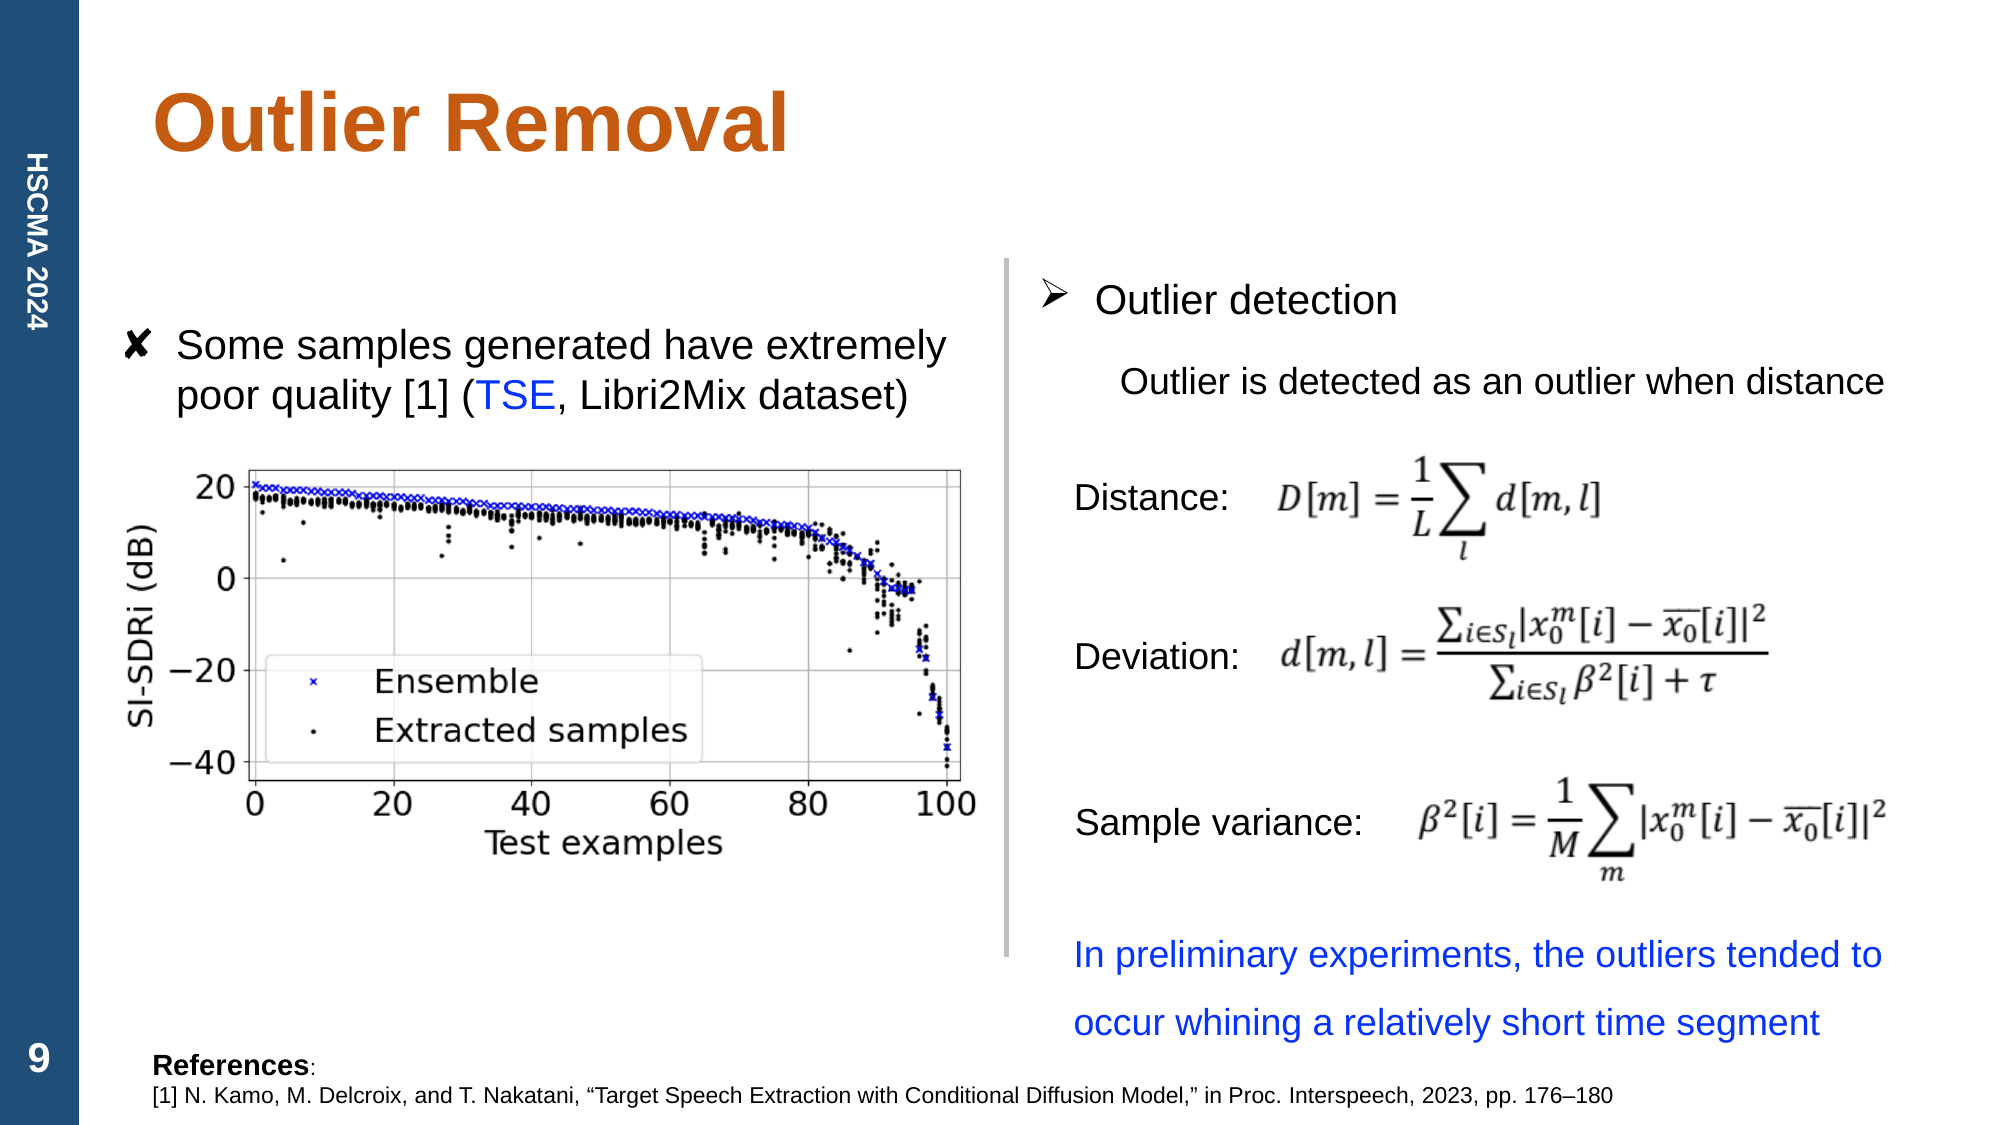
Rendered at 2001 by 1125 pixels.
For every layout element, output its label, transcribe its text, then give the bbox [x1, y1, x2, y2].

slide_number 9 [0, 1017, 79, 1095]
text_box Sample variance: [1059, 791, 1219, 851]
text_box Deviation: [1059, 640, 1090, 685]
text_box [1219, 760, 2000, 961]
text_box Outlier detection [1023, 265, 1414, 331]
text_box Some samples generated have extremely poor quality [1] (TSE, Libri2Mix dataset) [105, 310, 988, 426]
title Outlier Removal [137, 47, 1863, 202]
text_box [1090, 585, 1956, 786]
text_box In preliminary experiments, the outliers tended to occur whining a relatively short time segment [1058, 900, 1952, 1051]
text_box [1007, 439, 1872, 640]
picture [109, 453, 992, 869]
text_box References: [1] N. Kamo, M. Delcroix, and T. Nakatani, “Target Speech Extraction with Conditional Diffusion Model,” in Proc. Interspeech, 2023, pp. 176–180 [137, 1038, 1846, 1116]
